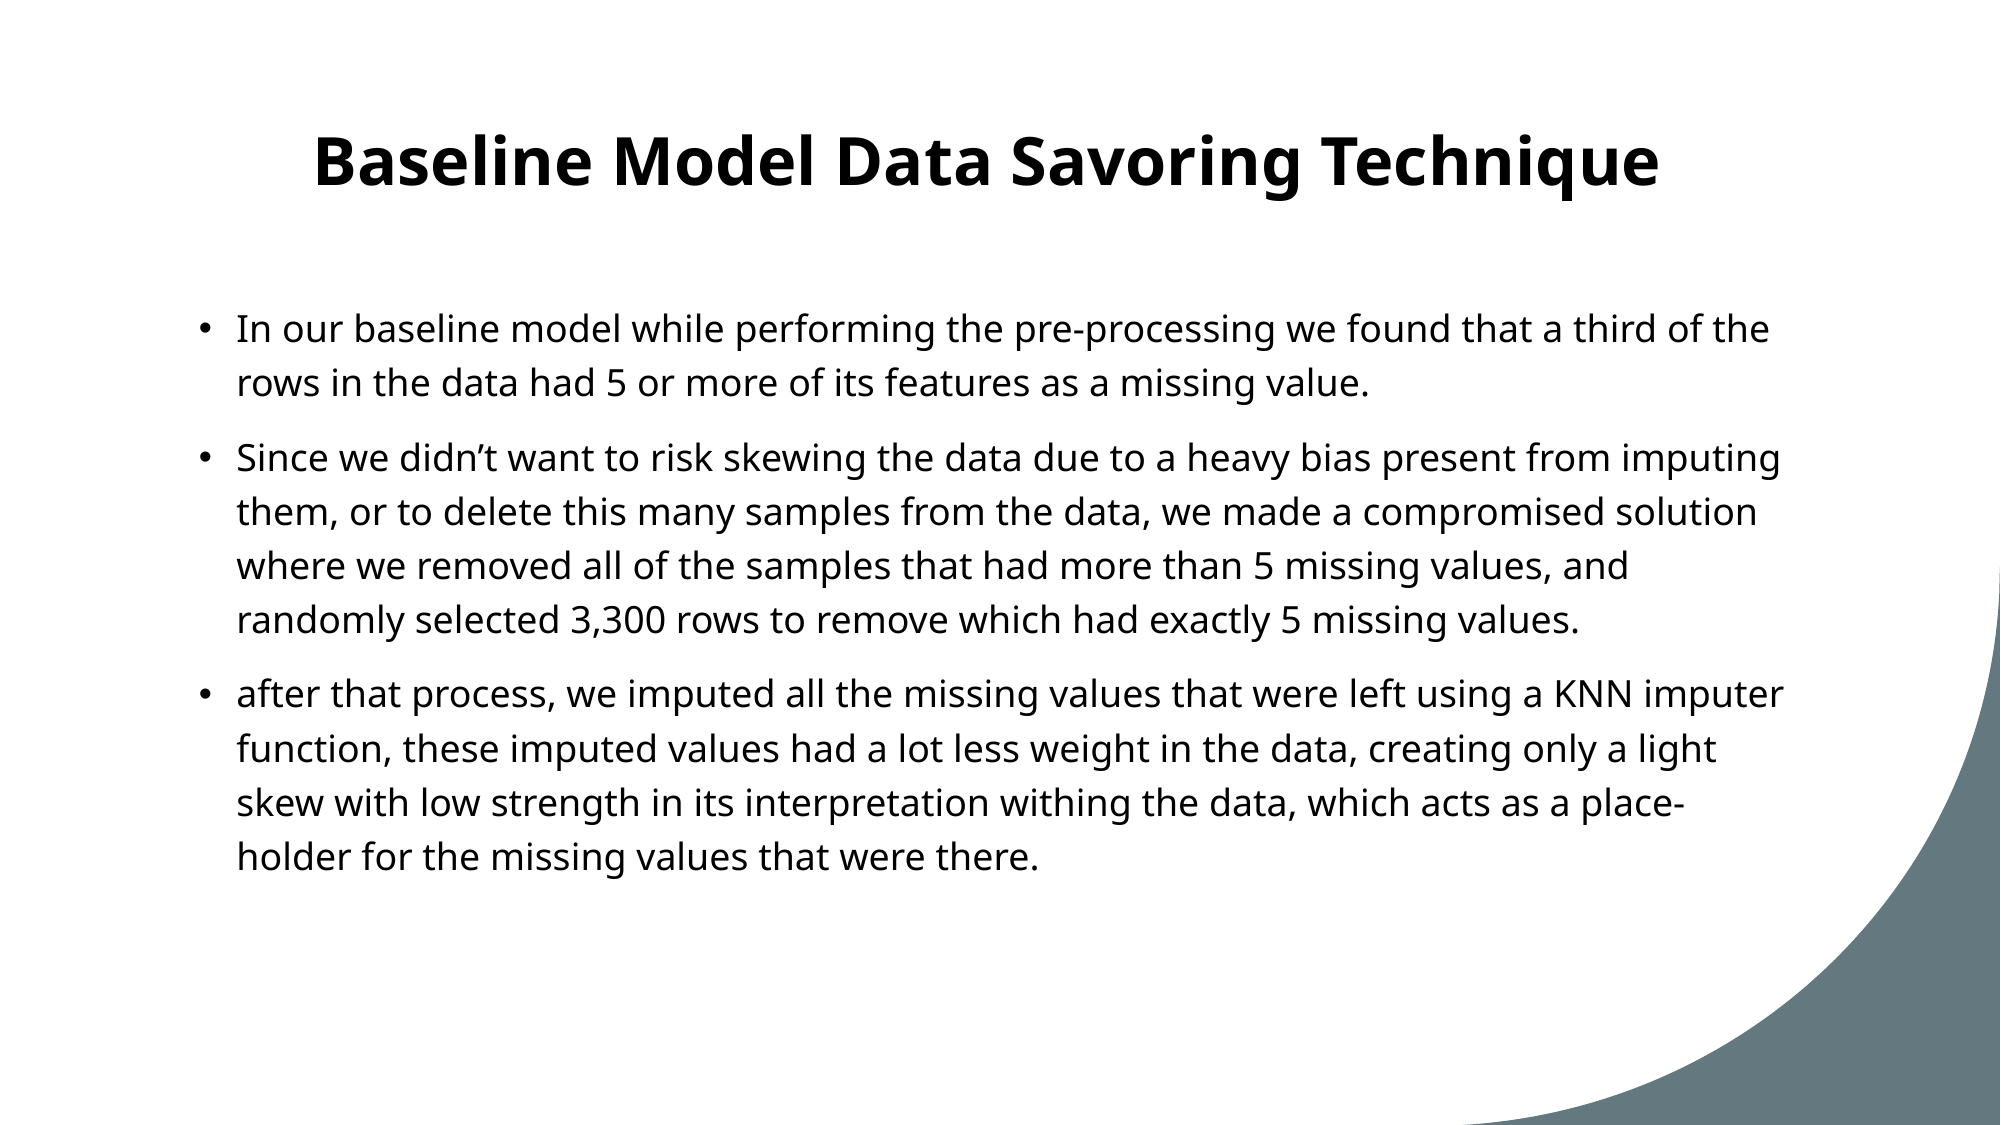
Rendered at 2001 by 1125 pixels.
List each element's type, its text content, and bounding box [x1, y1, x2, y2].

title Baseline Model Data Savoring Technique [297, 98, 1703, 206]
list In our baseline model while performing the pre-processing we found that a third of the rows in the data had 5 or more of its features as a missing value. Since we didn’t want to risk skewing the data due to a heavy bias present from imputing them, or to delete this many samples from the data, we made a compromised solution where we removed all of the samples that had more than 5 missing values, and randomly selected 3,300 rows to remove which had exactly 5 missing values. after that process, we imputed all the missing values that were left using a KNN imputer function, these imputed values had a lot less weight in the data, creating only a light skew with low strength in its interpretation withing the data, which acts as a place-holder for the missing values that were there. [183, 288, 1817, 938]
